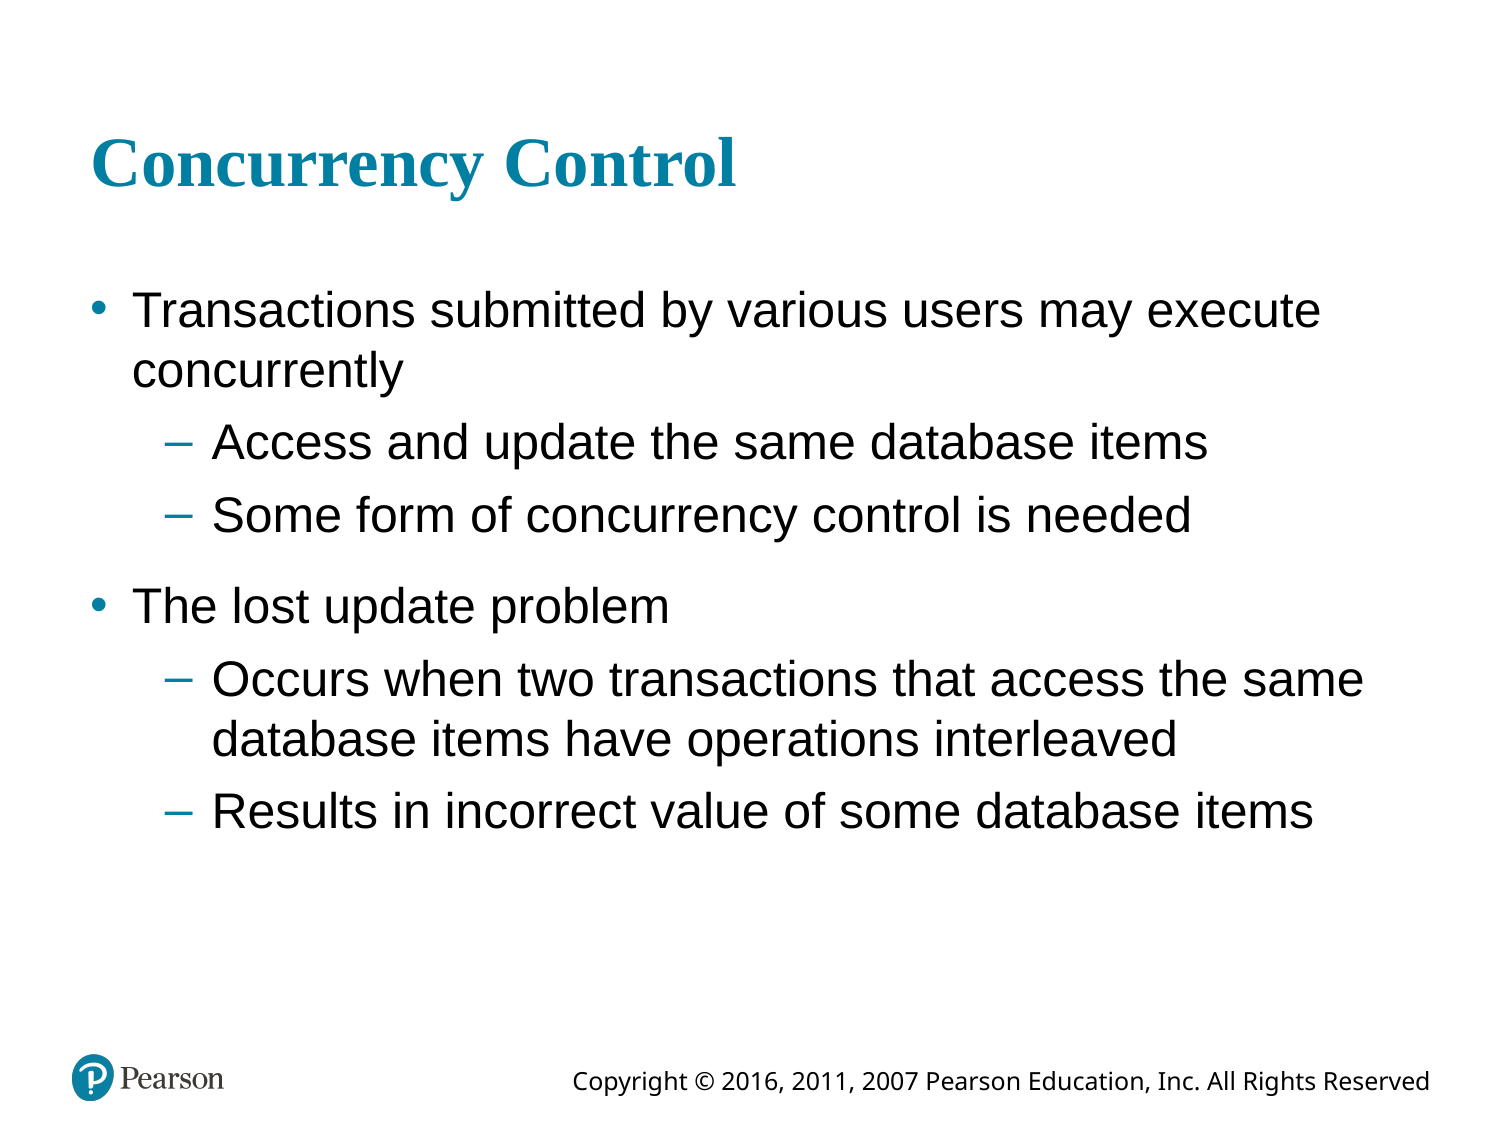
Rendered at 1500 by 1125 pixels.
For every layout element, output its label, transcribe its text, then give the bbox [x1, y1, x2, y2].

title Concurrency Control [75, 35, 1425, 216]
picture [72, 1054, 88, 1070]
picture [80, 1063, 106, 1088]
list Transactions submitted by various users may execute concurrently Access and update the same database items Some form of concurrency control is needed The lost update problem Occurs when two transactions that access the same database items have operations interleaved Results in incorrect value of some database items [75, 262, 1425, 1005]
picture [72, 1087, 83, 1101]
picture [98, 1054, 224, 1101]
